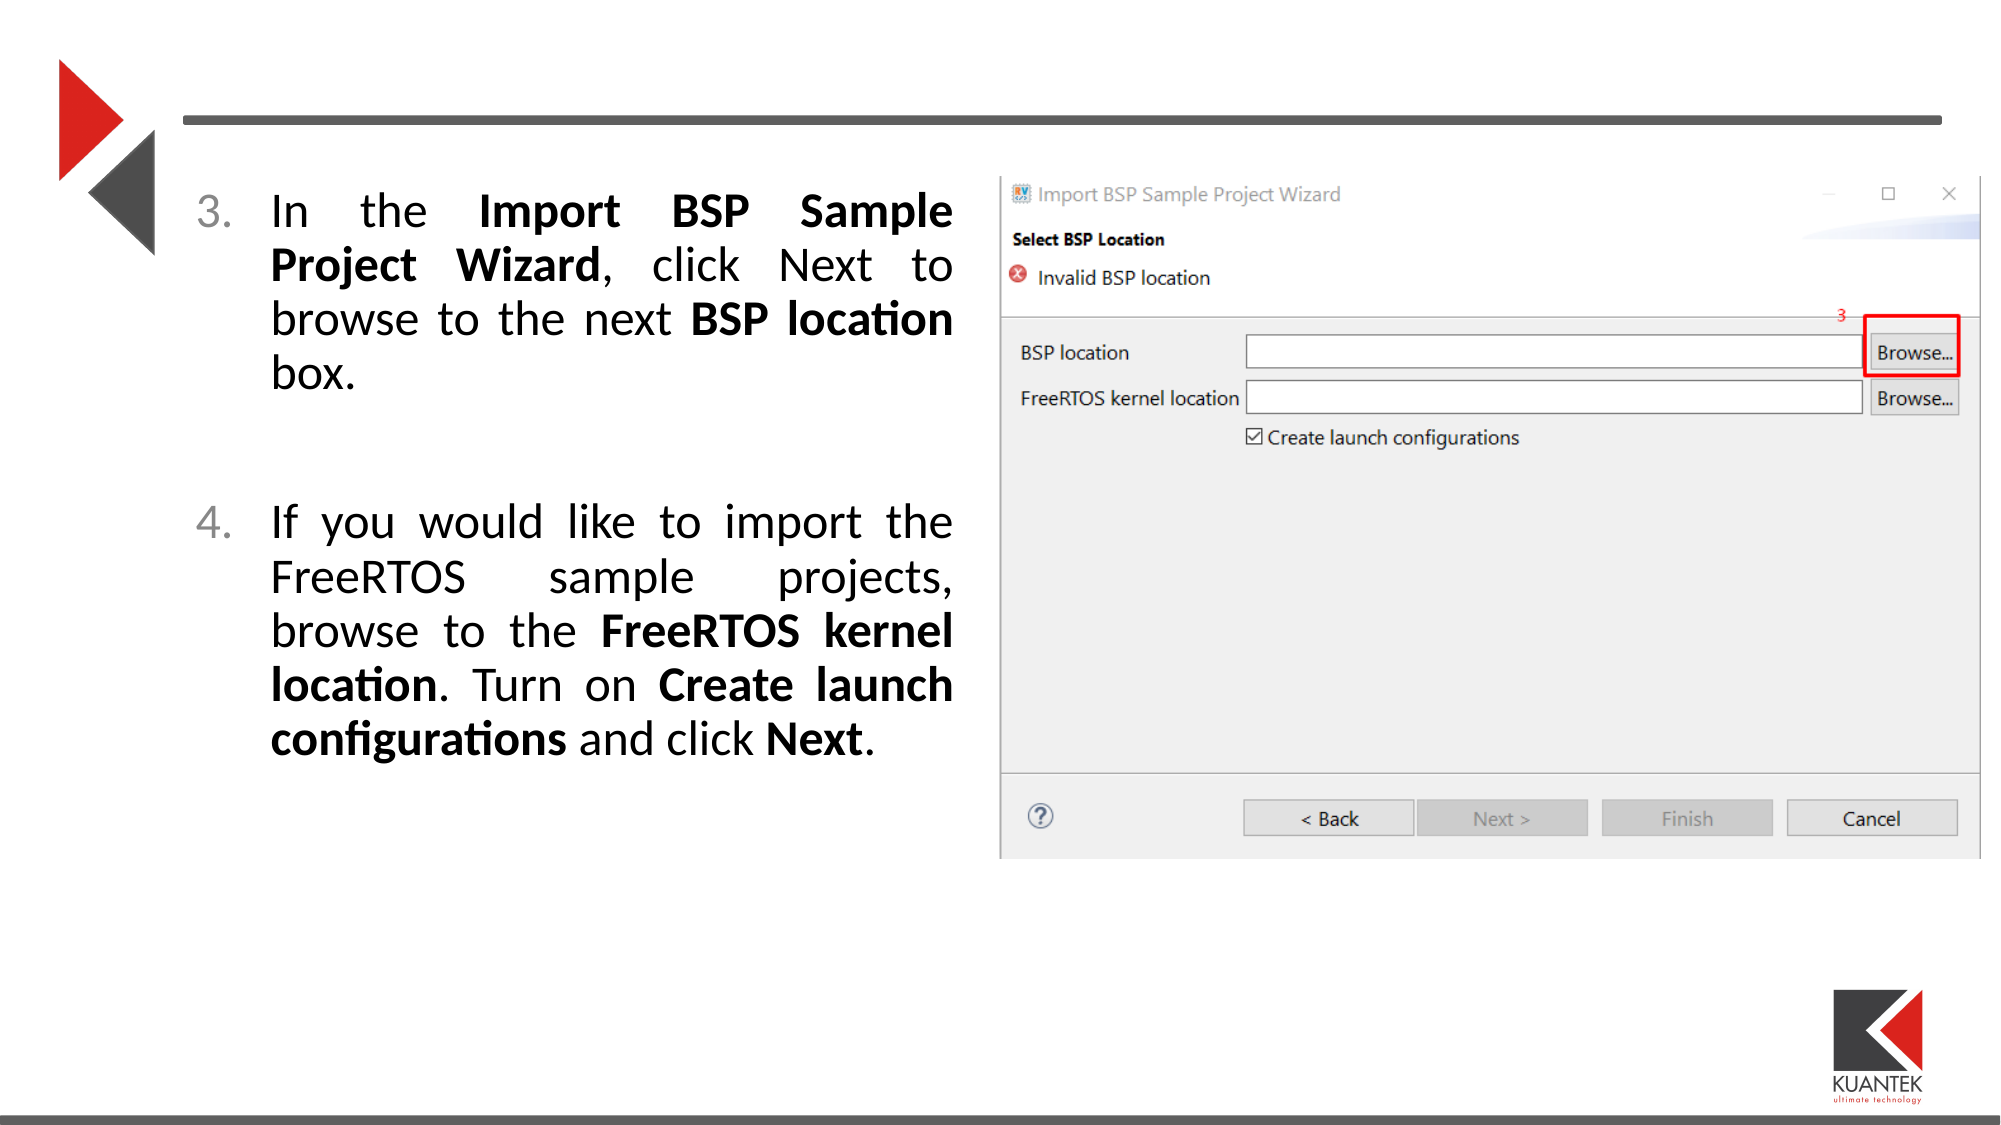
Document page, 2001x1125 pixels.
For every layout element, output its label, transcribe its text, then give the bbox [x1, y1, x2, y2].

picture [59, 59, 124, 181]
picture [1833, 989, 1923, 1105]
list In the Import BSP Sample Project Wizard, click Next to browse to the next BSP location box. If you would like to import the FreeRTOS sample projects, browse to the FreeRTOS kernel location. Turn on Create launch configurations and click Next. [143, 176, 970, 959]
picture [999, 176, 1981, 860]
